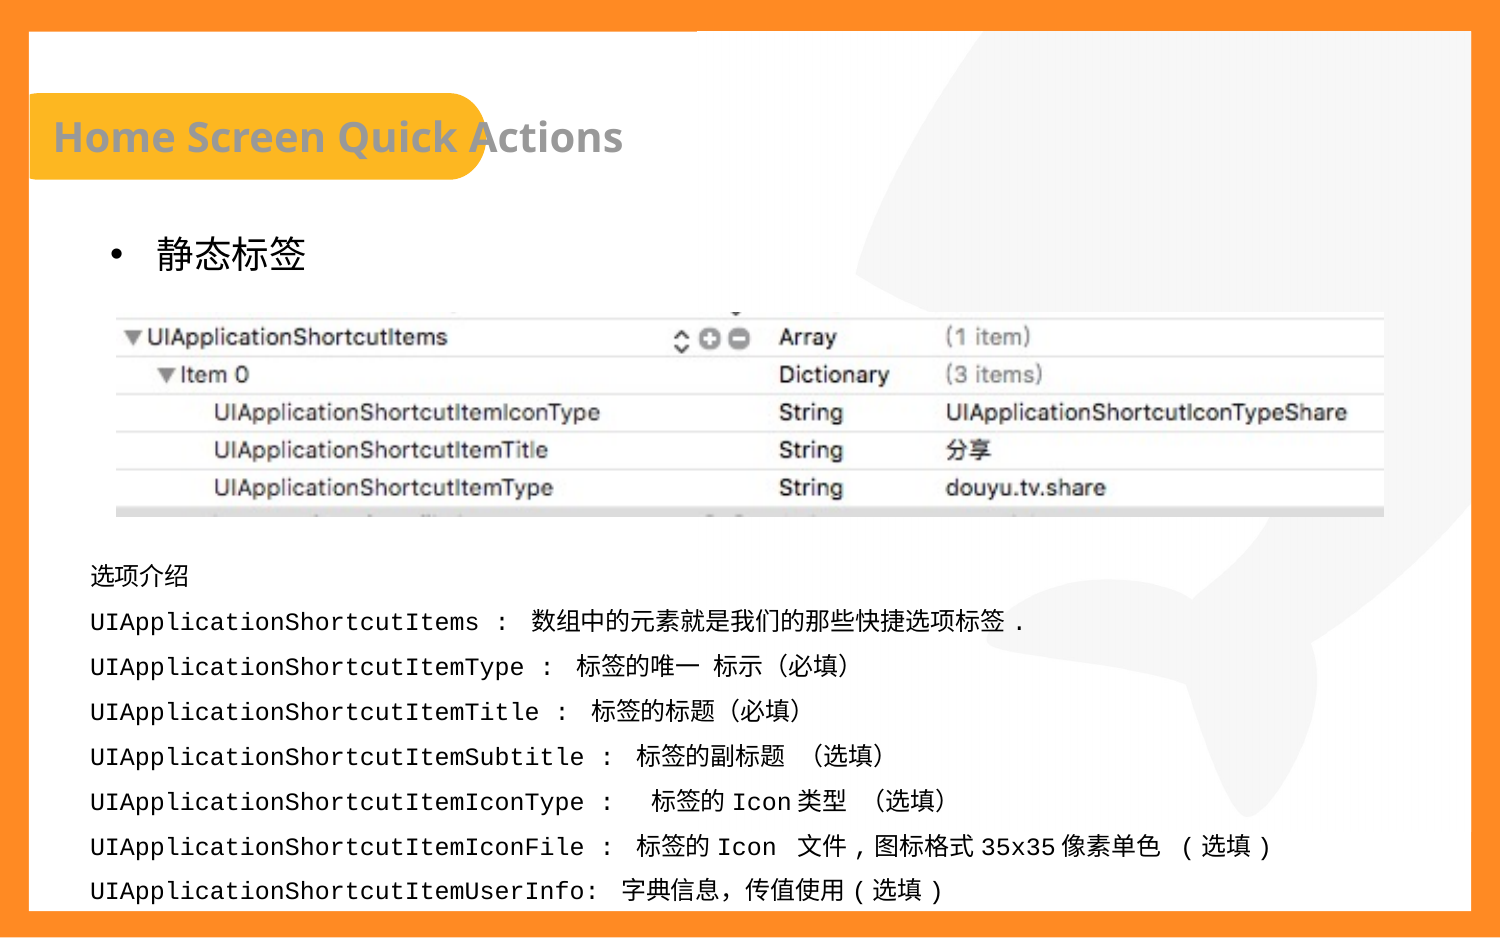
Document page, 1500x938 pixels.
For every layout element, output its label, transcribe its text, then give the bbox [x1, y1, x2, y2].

text_box [29, 93, 474, 180]
text_box 静态标签 [102, 223, 315, 284]
text_box Home Screen Quick Actions [45, 103, 643, 169]
text_box 选项介绍 UIApplicationShortcutItems : 数组中的元素就是我们的那些快捷选项标签. UIApplicationShortcutItemType : 标签的唯一 标示（必填） UIApplicationShortcutItemTitle : 标签的标题（必填） UIApplicationShortcutItemSubtitle : 标签的副标题 （选填） UIApplicationShortcutItemIconType : 标签的Icon类型 （选填） UIApplicationShortcutItemIconFile : 标签的Icon 文件,图标格式35x35像素单色 (选填) UIApplicationShortcutItemUserInfo: 字典信息，传值使用(选填) [82, 538, 1280, 913]
picture [116, 31, 1472, 832]
